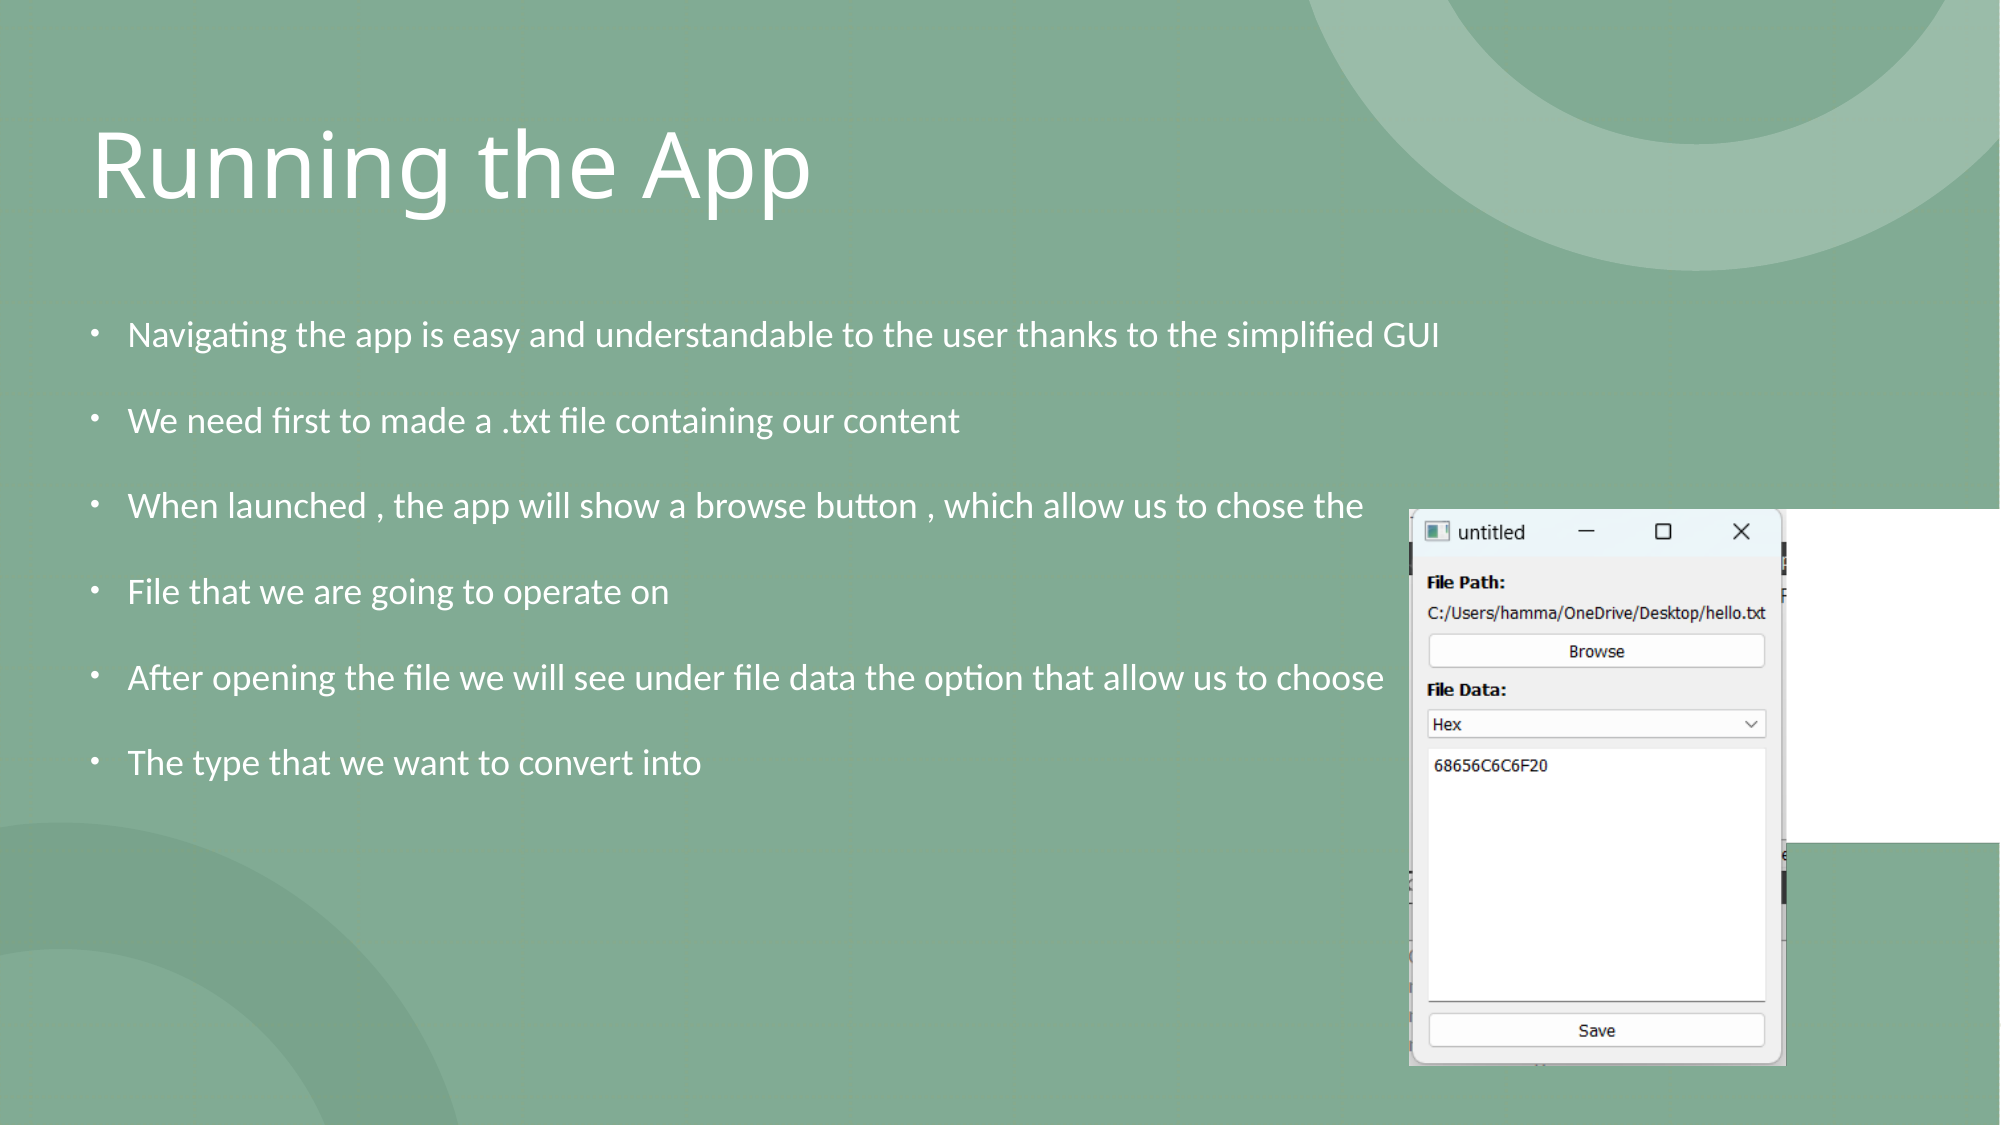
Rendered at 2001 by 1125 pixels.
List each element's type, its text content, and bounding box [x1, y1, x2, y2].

picture [1409, 509, 2000, 1066]
list Navigating the app is easy and understandable to the user thanks to the simplified GUI We need first to made a .txt file containing our content When launched , the app will show a browse button , which allow us to chose the File that we are going to operate on After opening the file we will see under file data the option that allow us to choose The type that we want to convert into [75, 299, 1834, 1014]
title Running the App [75, 59, 1834, 278]
